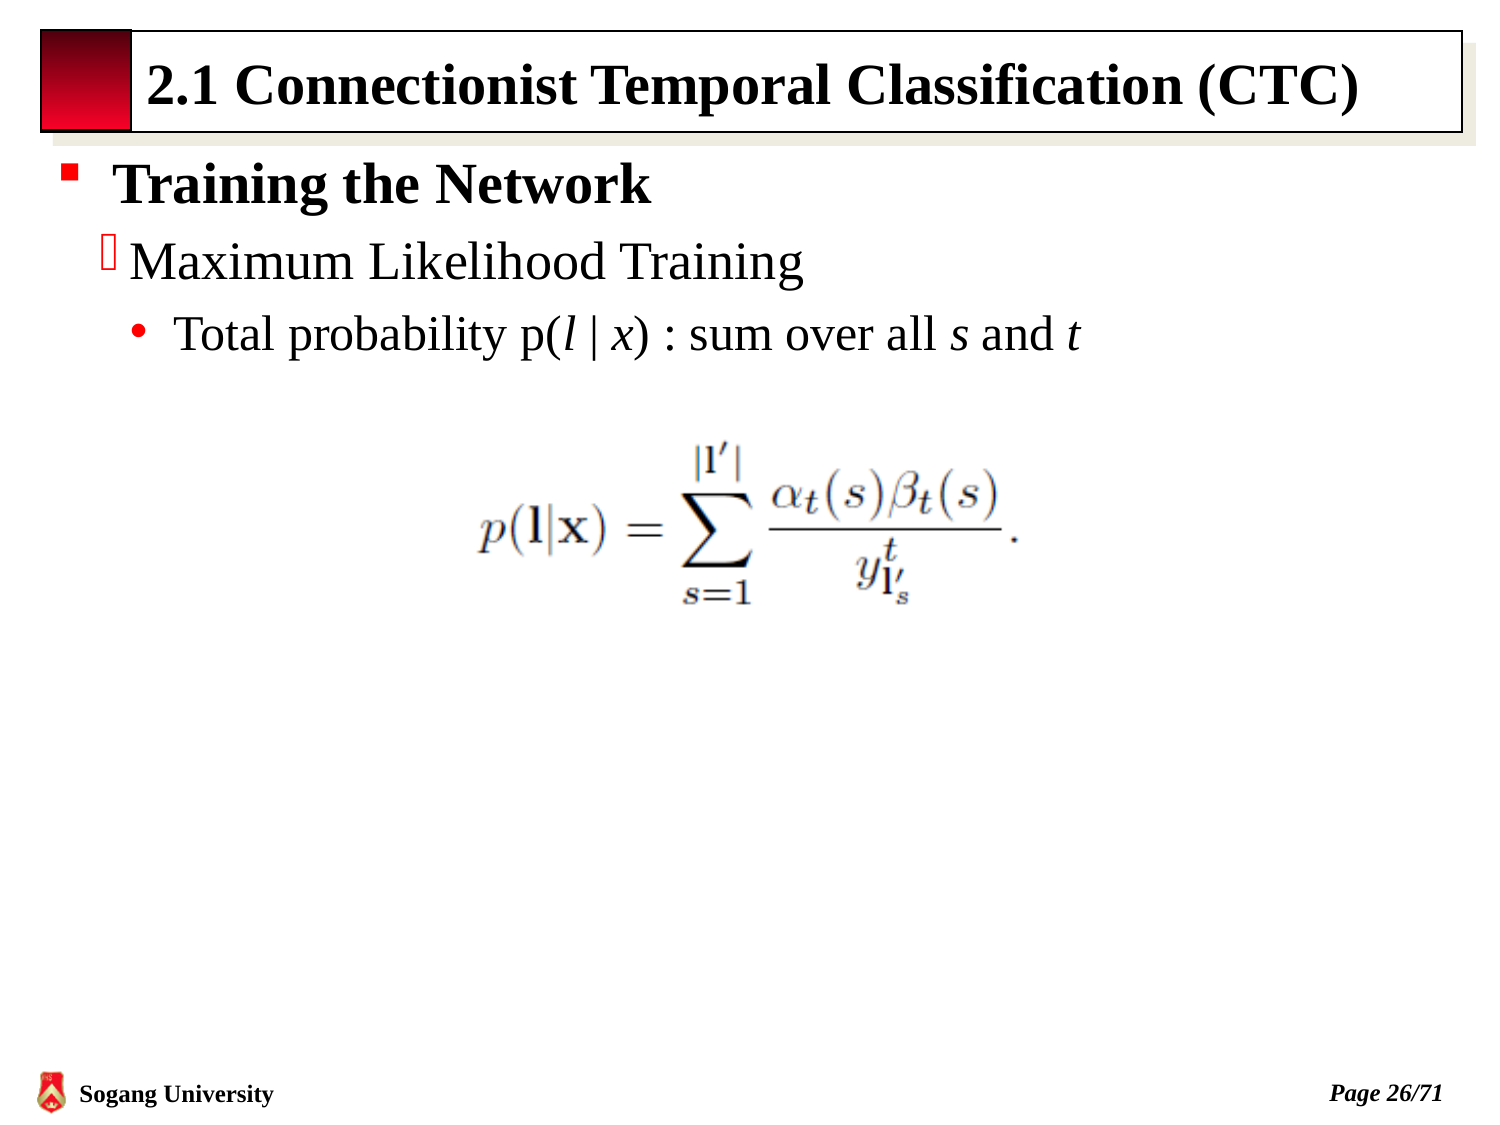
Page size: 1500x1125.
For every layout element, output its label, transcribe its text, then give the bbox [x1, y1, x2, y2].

slide_number Page 25/71 [1253, 1069, 1459, 1125]
picture [454, 420, 1046, 617]
list Training the Network Maximum Likelihood Training Total probability p(l | x) : sum over all s and t [41, 137, 1459, 1052]
picture [35, 1066, 70, 1117]
title 2.1 Connectionist Temporal Classification (CTC) [131, 32, 1462, 131]
